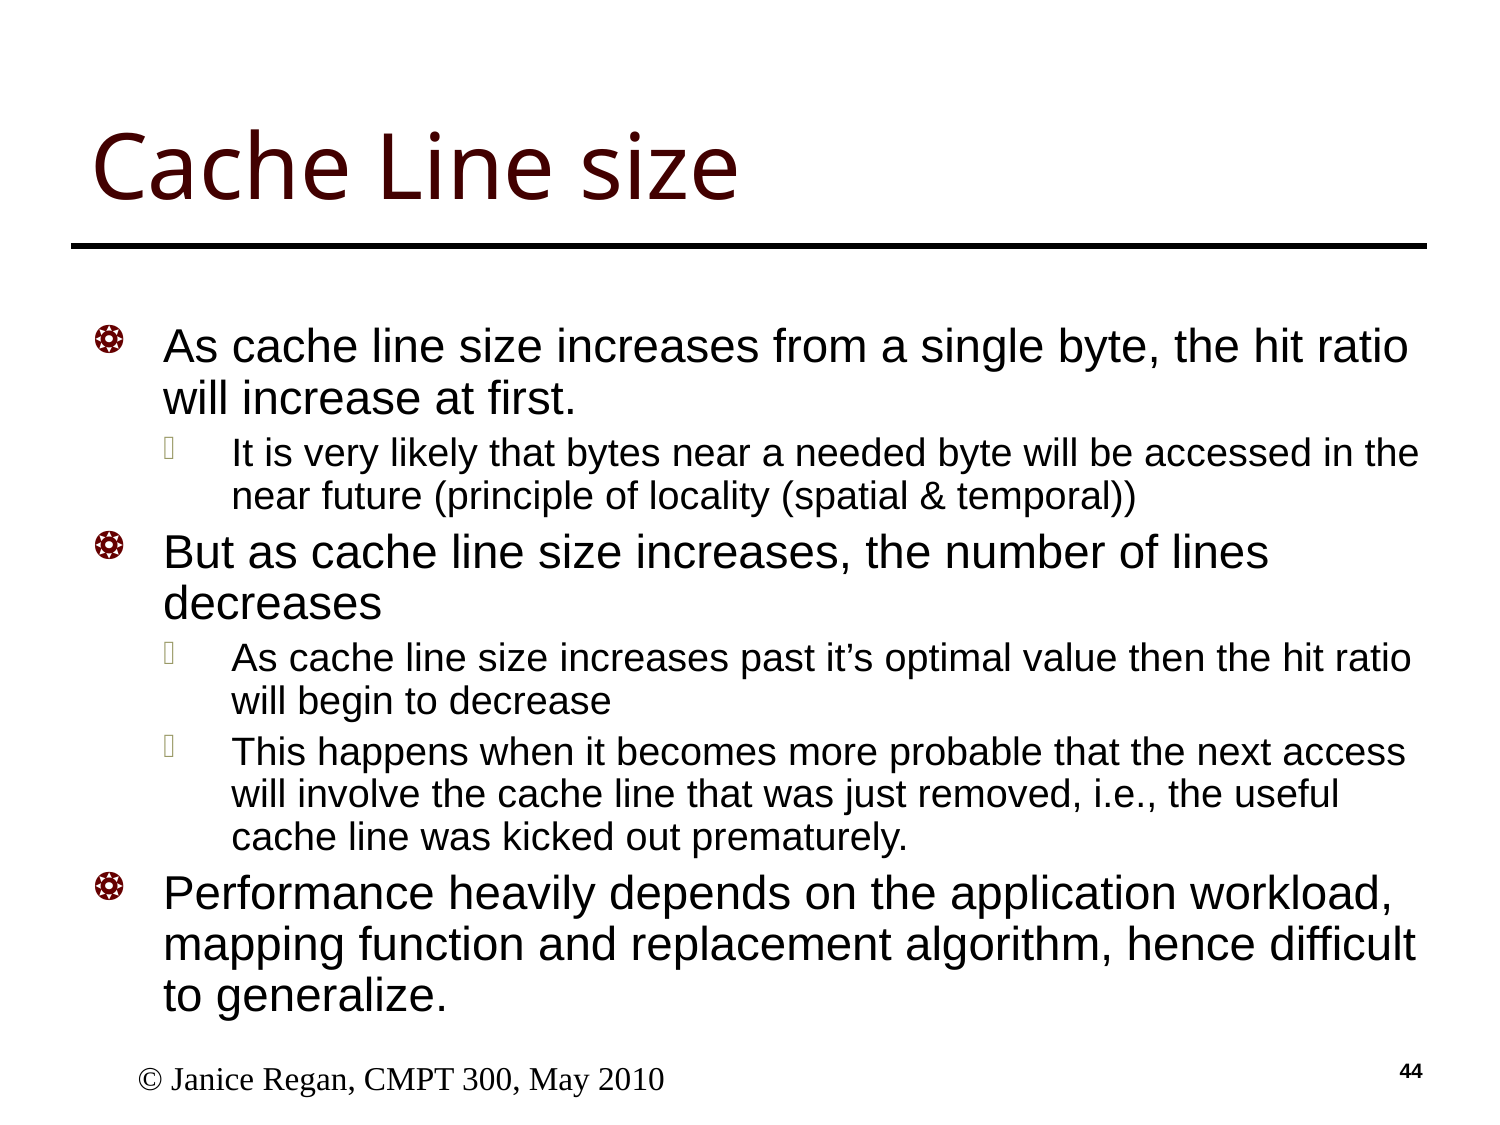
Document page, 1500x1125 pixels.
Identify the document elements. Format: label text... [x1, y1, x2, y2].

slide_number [41, 1050, 762, 1125]
list As cache line size increases from a single byte, the hit ratio will increase at first. It is very likely that bytes near a needed byte will be accessed in the near future (principle of locality (spatial & temporal)) But as cache line size increases, the number of lines decreases As cache line size increases past it’s optimal value then the hit ratio will begin to decrease This happens when it becomes more probable that the next access will involve the cache line that was just removed, i.e., the useful cache line was kicked out prematurely. Performance heavily depends on the application workload, mapping function and replacement algorithm, hence difficult to generalize. [74, 314, 1438, 1032]
title Cache Line size [74, 37, 1426, 226]
slide_number 43 [1124, 1049, 1438, 1125]
